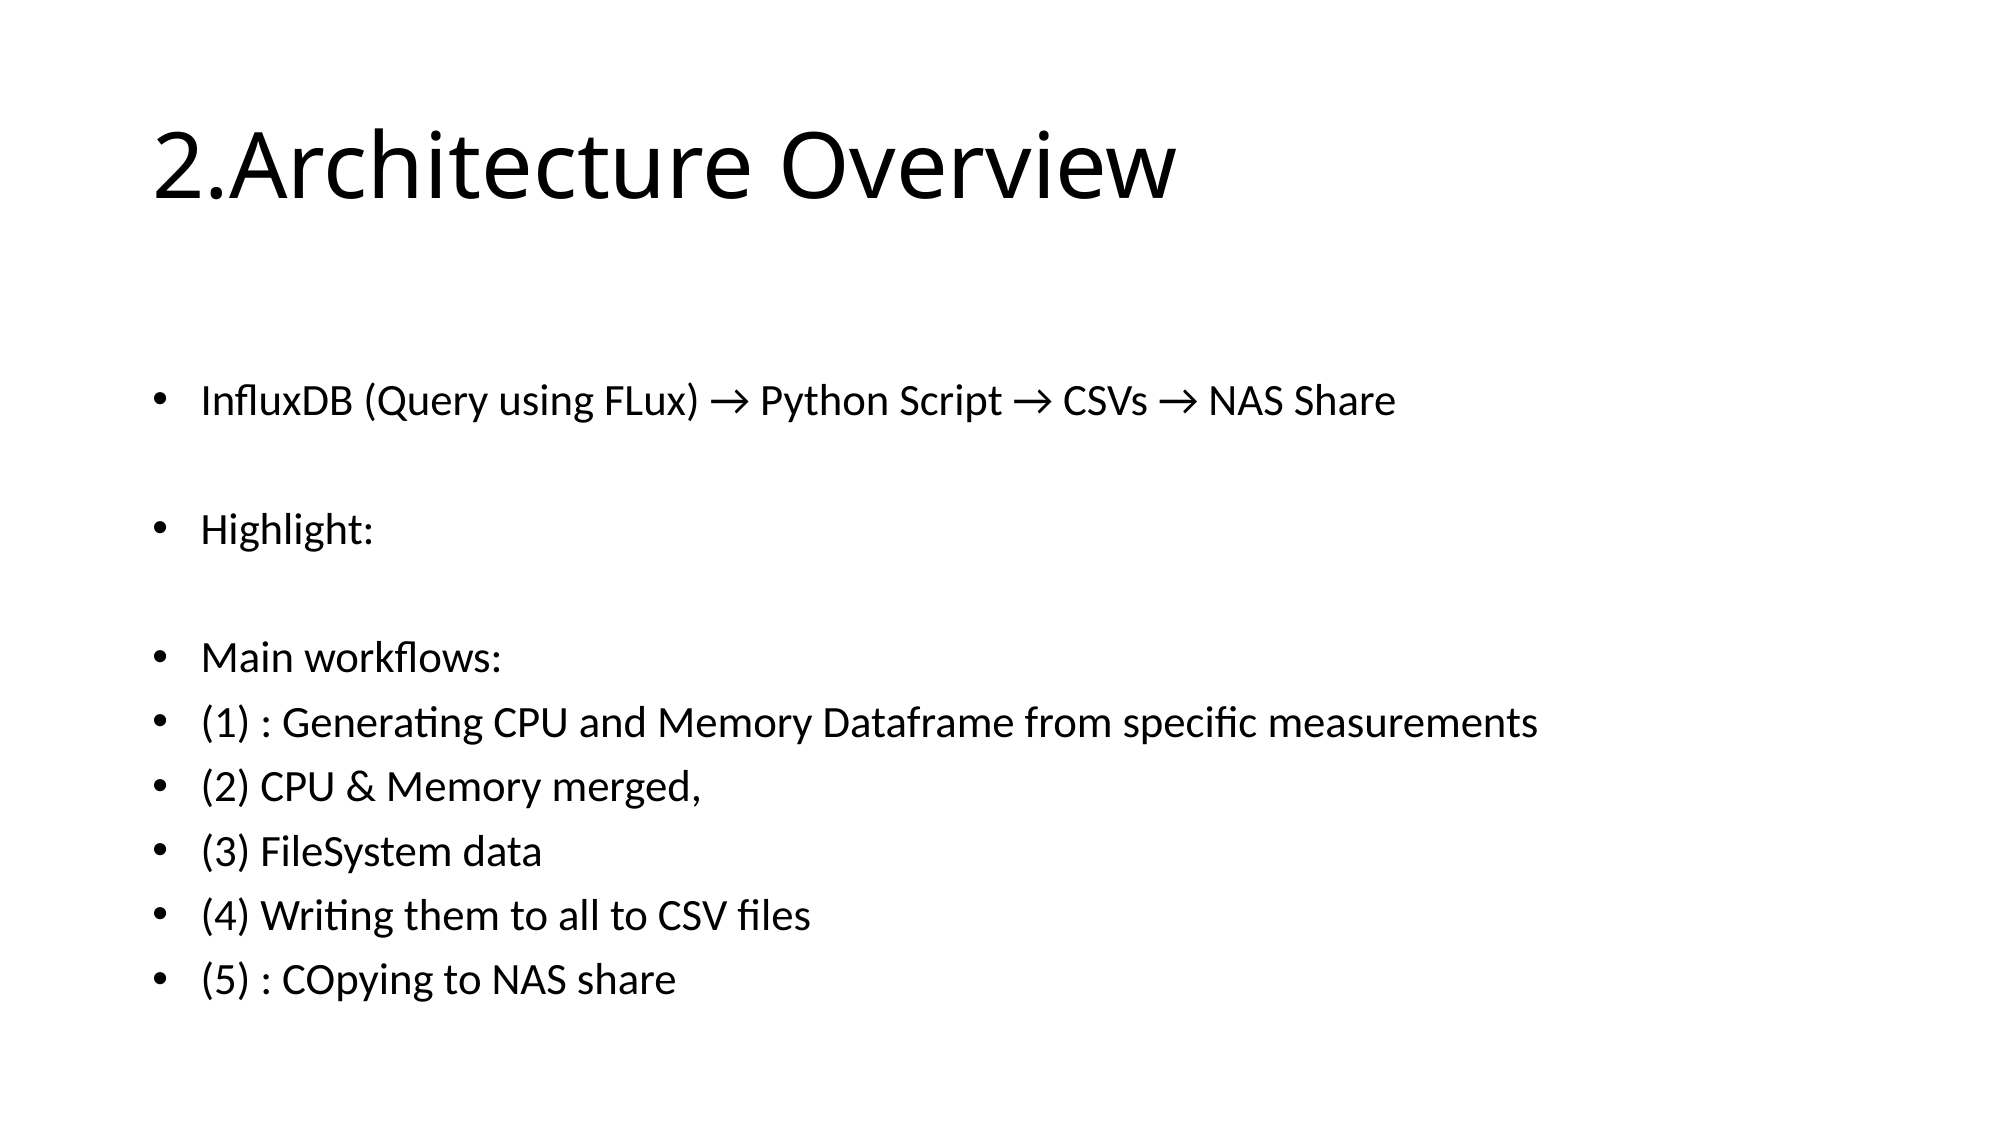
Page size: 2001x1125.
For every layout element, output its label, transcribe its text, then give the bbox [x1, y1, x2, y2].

title 2.Architecture Overview [137, 59, 1863, 278]
list InfluxDB (Query using FLux) → Python Script → CSVs → NAS Share Highlight: Main workflows: (1) : Generating CPU and Memory Dataframe from specific measurements (2) CPU & Memory merged, (3) FileSystem data (4) Writing them to all to CSV files (5) : COpying to NAS share [137, 299, 1863, 1014]
